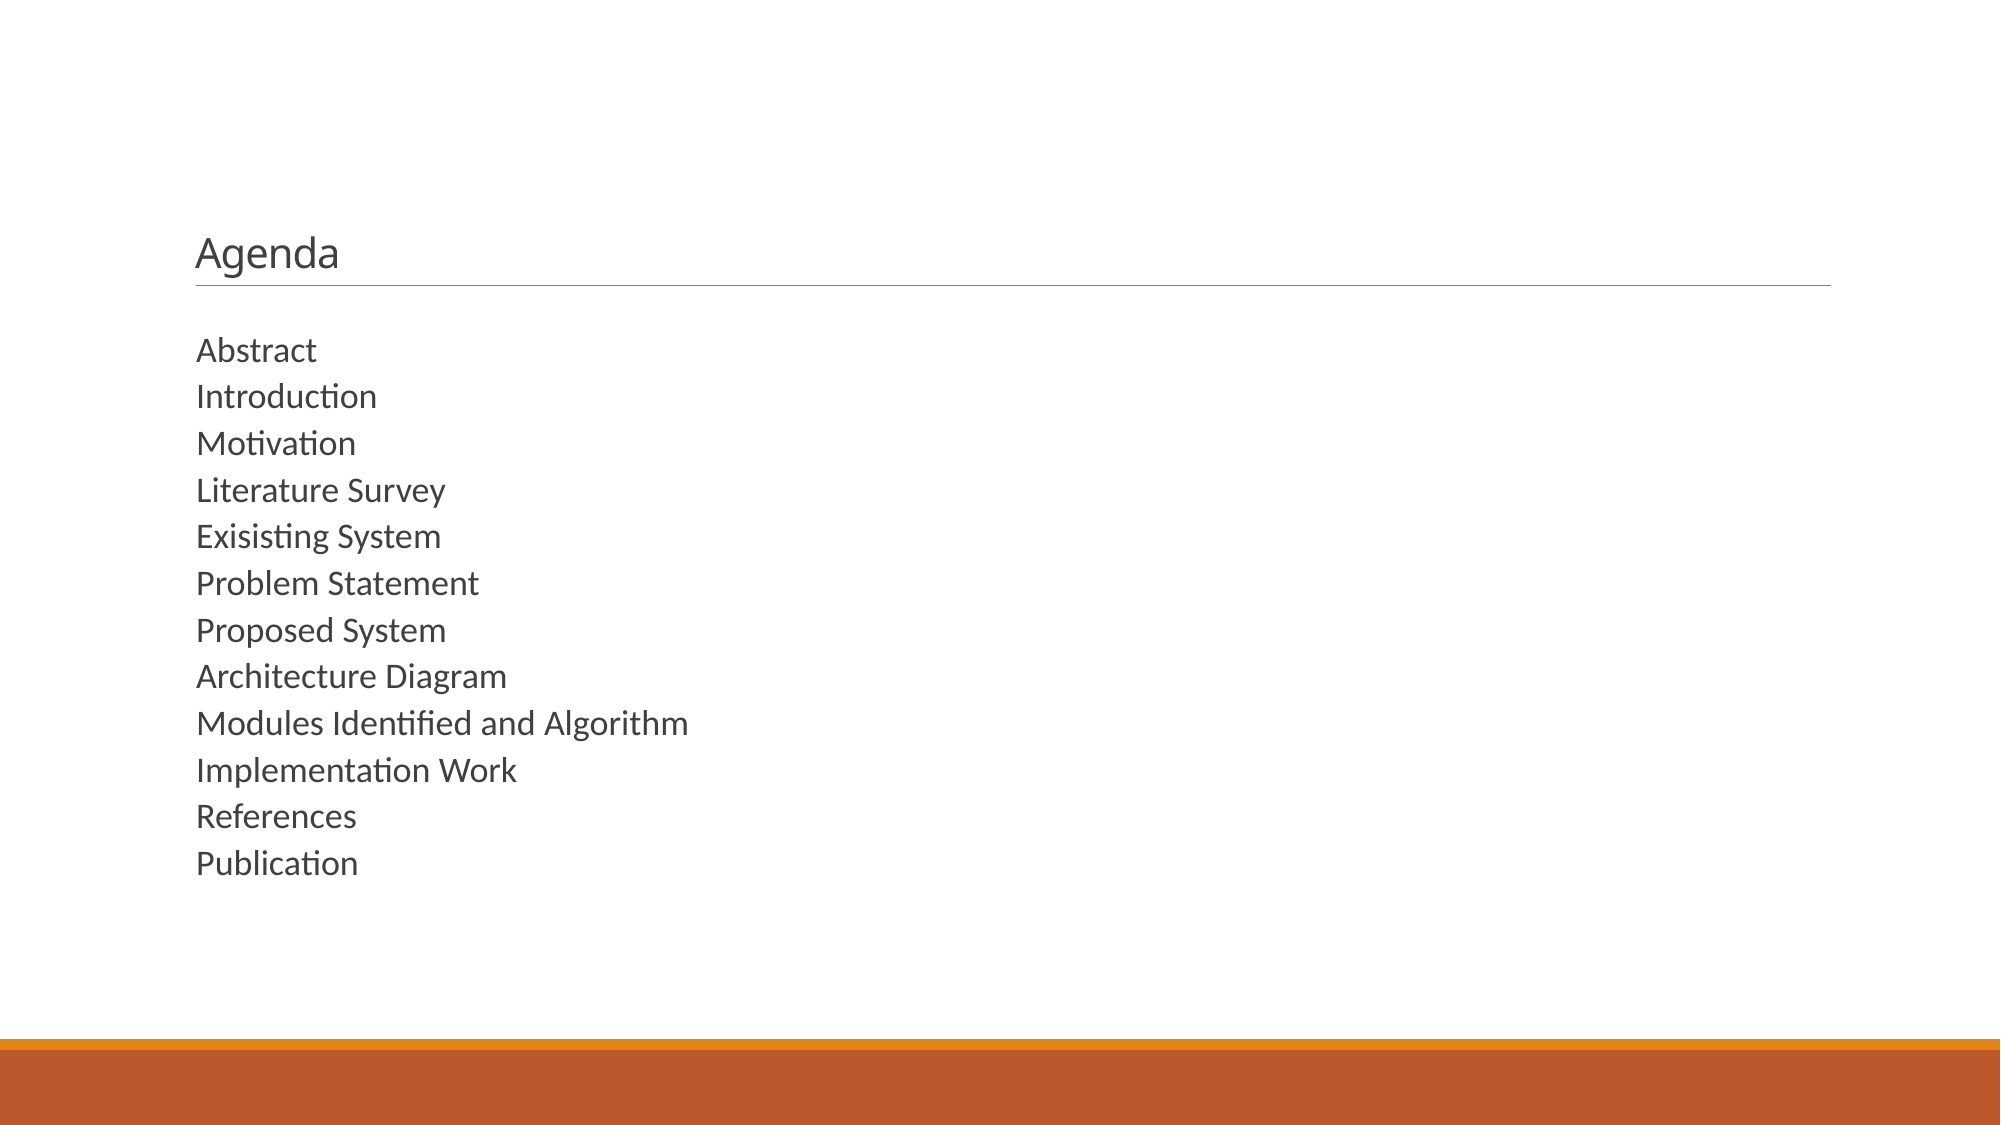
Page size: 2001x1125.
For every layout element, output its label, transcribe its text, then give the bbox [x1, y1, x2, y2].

list Abstract Introduction Motivation Literature Survey Exisisting System Problem Statement Proposed System Architecture Diagram Modules Identified and Algorithm Implementation Work References Publication [180, 323, 1830, 984]
title Agenda [180, 47, 1830, 285]
